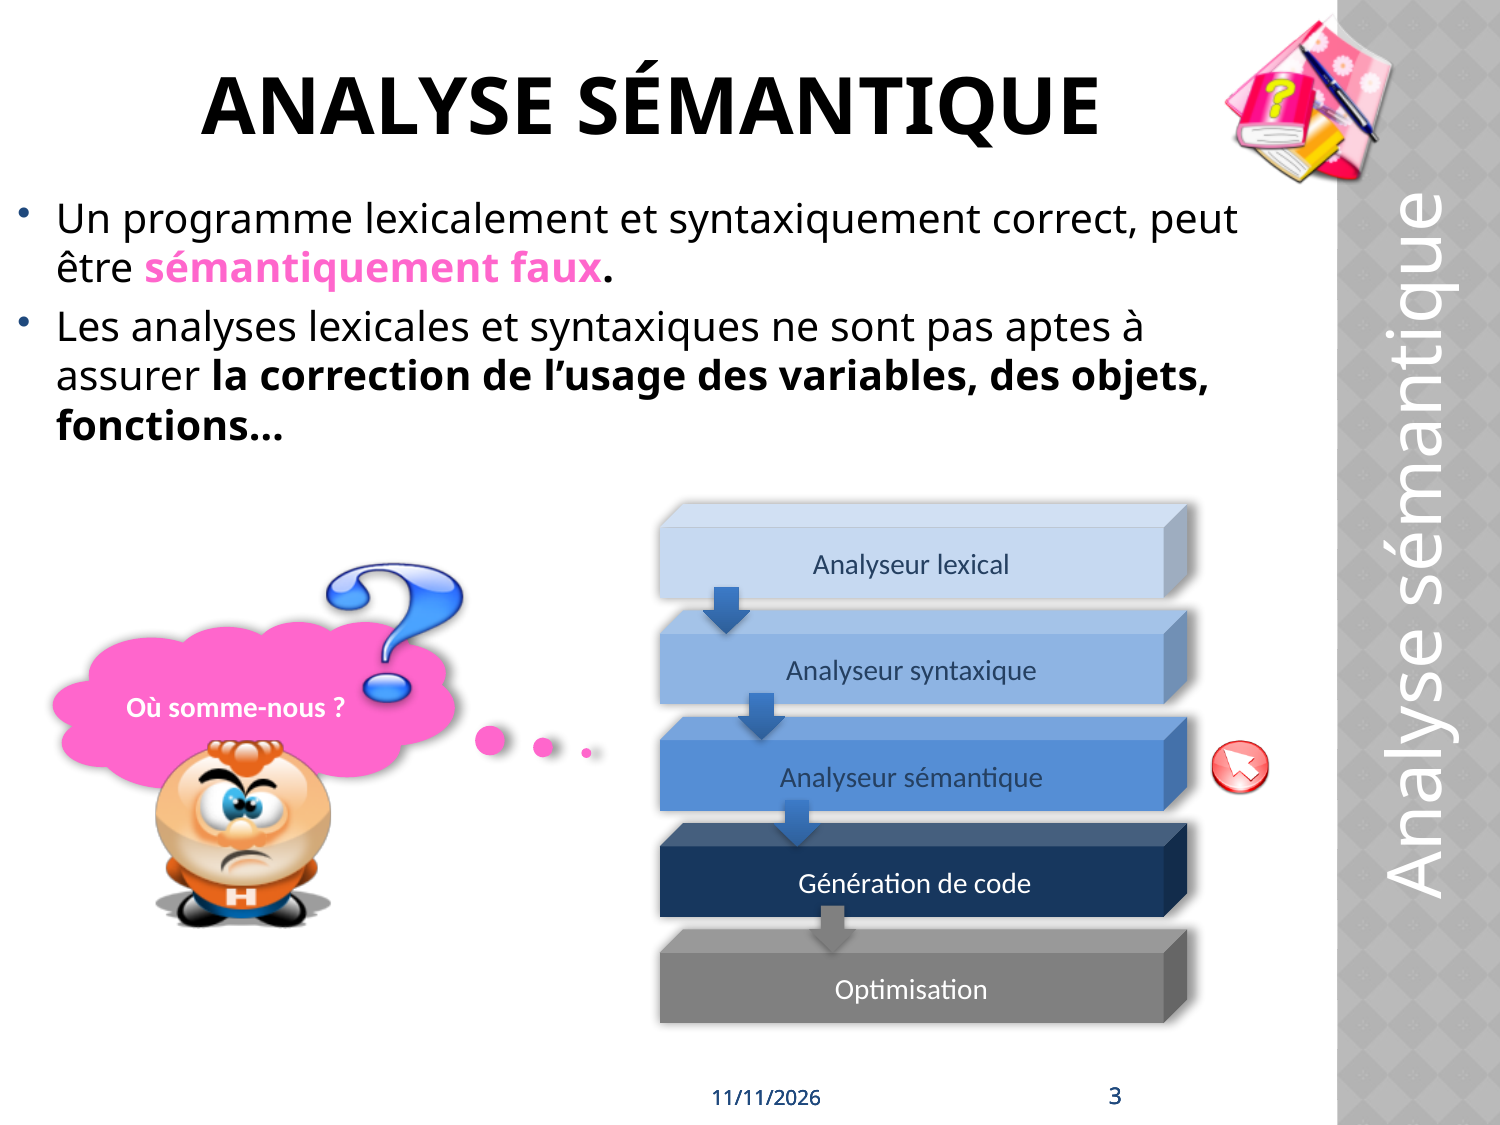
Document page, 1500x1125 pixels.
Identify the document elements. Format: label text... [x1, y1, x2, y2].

title Analyse Sémantique [58, 8, 1247, 184]
text_box Où somme-nous ? [533, 737, 553, 758]
text_box Où somme-nous ? [475, 725, 505, 756]
text_box Où somme-nous ? [52, 622, 448, 786]
text_box 01/04/2020 [696, 1075, 1025, 1113]
text_box [773, 799, 821, 847]
text_box [808, 905, 857, 953]
list Un programme lexicalement et syntaxiquement correct, peut être sémantiquement faux. Les analyses lexicales et syntaxiques ne sont pas aptes à assurer la correction de l’usage des variables, des objets, fonctions… [4, 184, 1317, 457]
picture [1221, 11, 1396, 185]
text_box Analyse sémantique [1359, 93, 1481, 996]
picture [312, 550, 479, 717]
text_box [738, 693, 786, 740]
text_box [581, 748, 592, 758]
picture [147, 739, 337, 929]
text_box Génération de code [659, 823, 1188, 917]
text_box Analyseur sémantique [659, 716, 1188, 811]
picture [1210, 739, 1271, 800]
text_box Analyseur syntaxique [659, 610, 1188, 705]
text_box Analyseur lexical [659, 504, 1188, 598]
text_box [702, 587, 750, 635]
text_box Optimisation [659, 929, 1188, 1024]
text_box 3 [1025, 1075, 1122, 1113]
